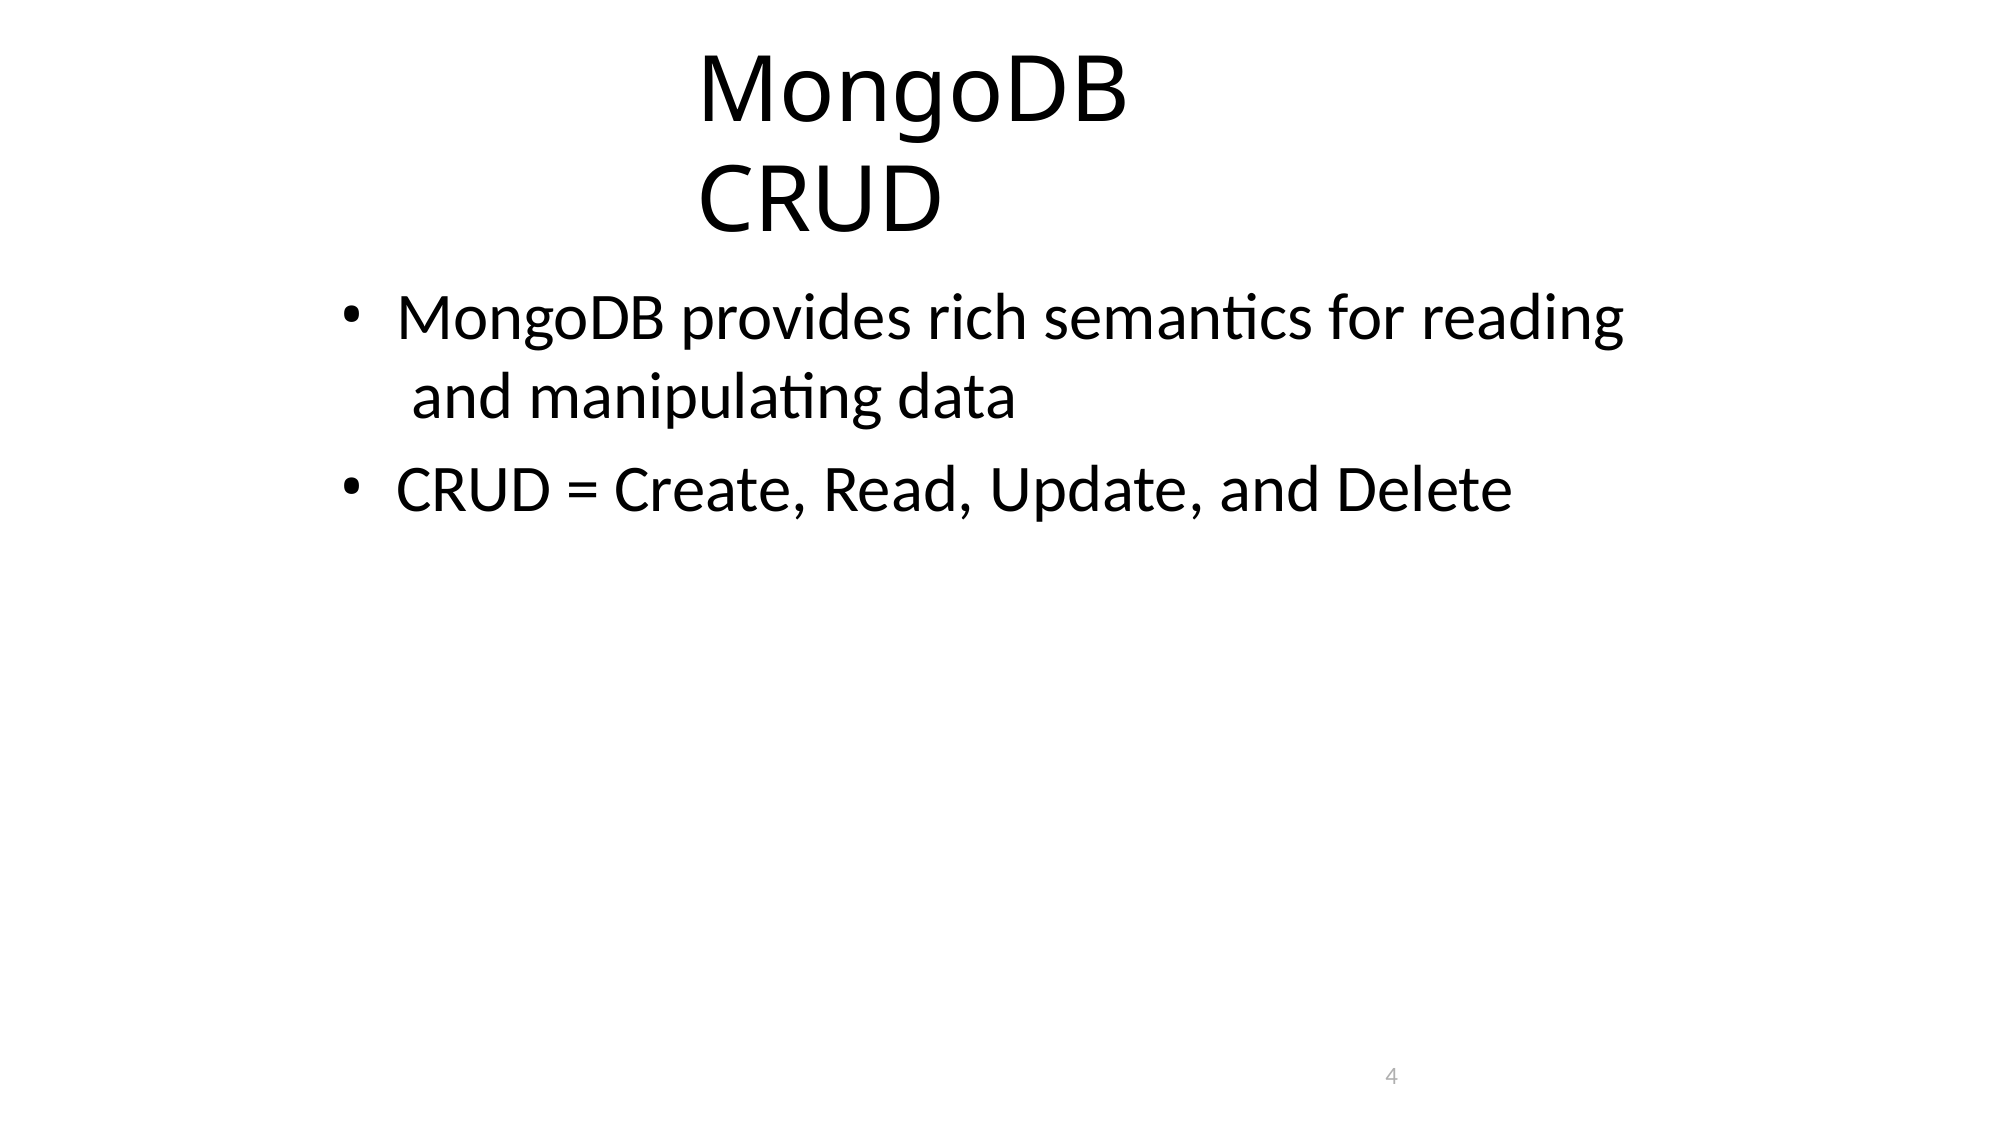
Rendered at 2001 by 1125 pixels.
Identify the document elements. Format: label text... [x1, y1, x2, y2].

slide_number 4 [1379, 747, 1418, 1125]
title MongoDB CRUD [694, 27, 1307, 250]
text_box MongoDB provides rich semantics for reading and manipulating data CRUD = Create, Read, Update, and Delete [337, 267, 1635, 525]
